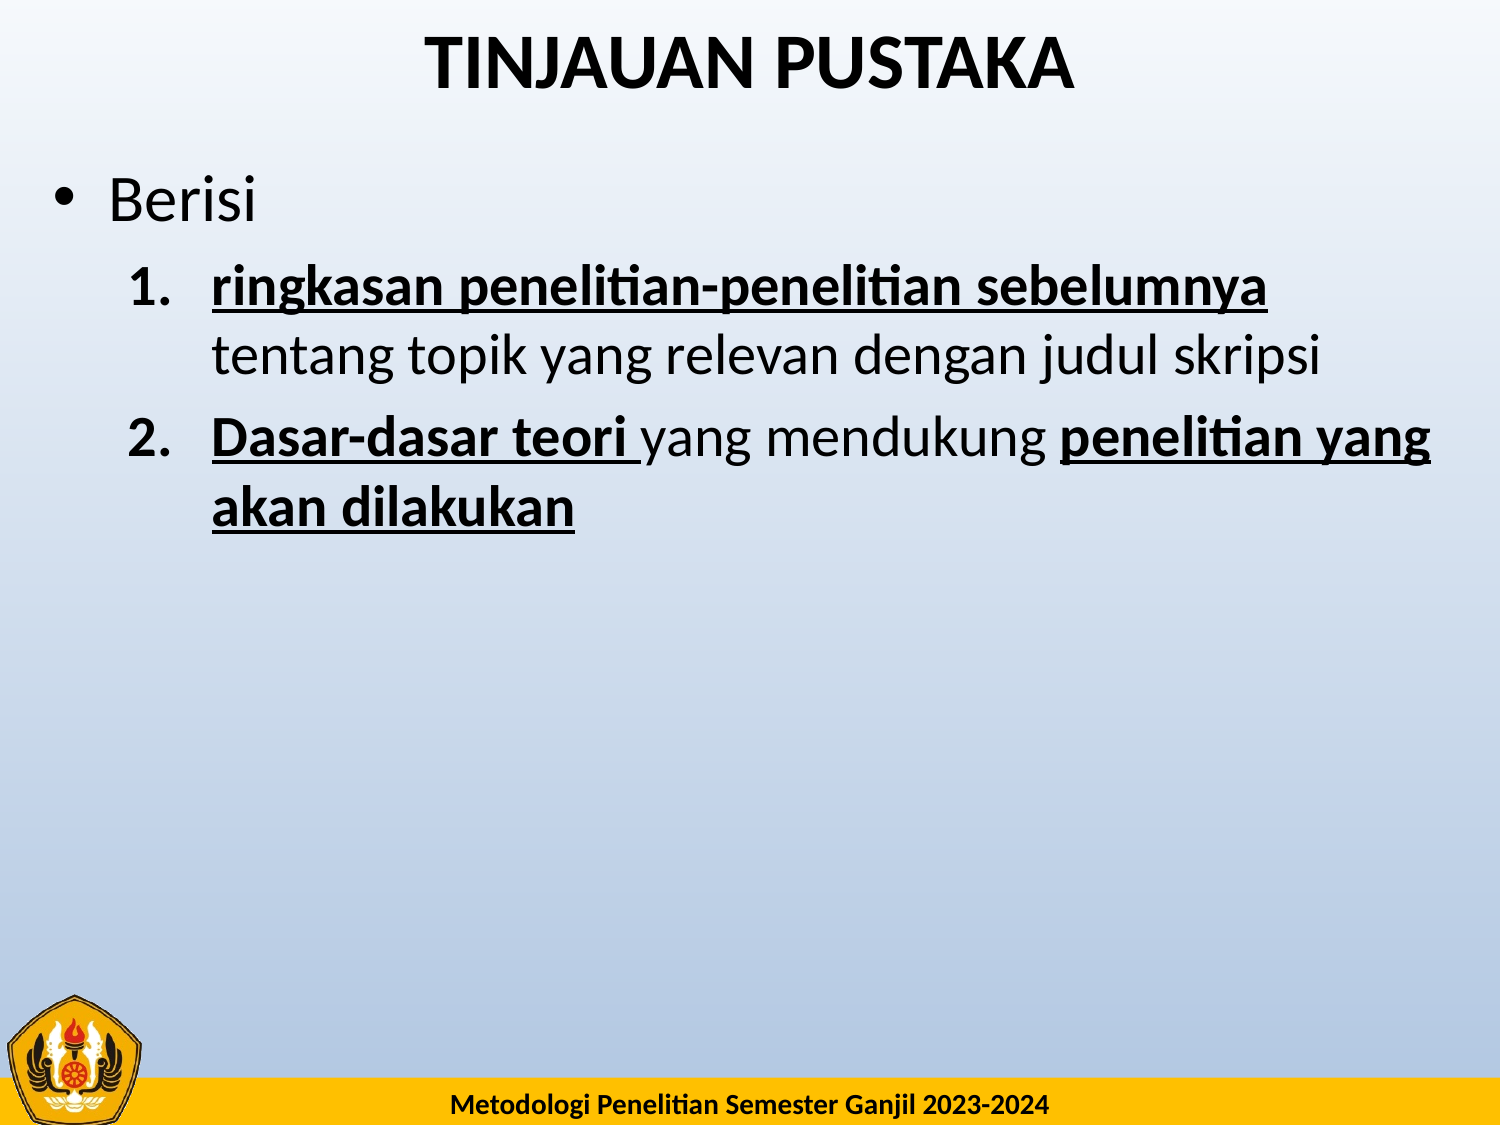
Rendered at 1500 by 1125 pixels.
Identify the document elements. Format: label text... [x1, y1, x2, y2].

list Berisi ringkasan penelitian-penelitian sebelumnya tentang topik yang relevan dengan judul skripsi Dasar-dasar teori yang mendukung penelitian yang akan dilakukan [37, 147, 1463, 979]
title TINJAUAN PUSTAKA [0, 2, 1500, 113]
picture [0, 986, 161, 1125]
